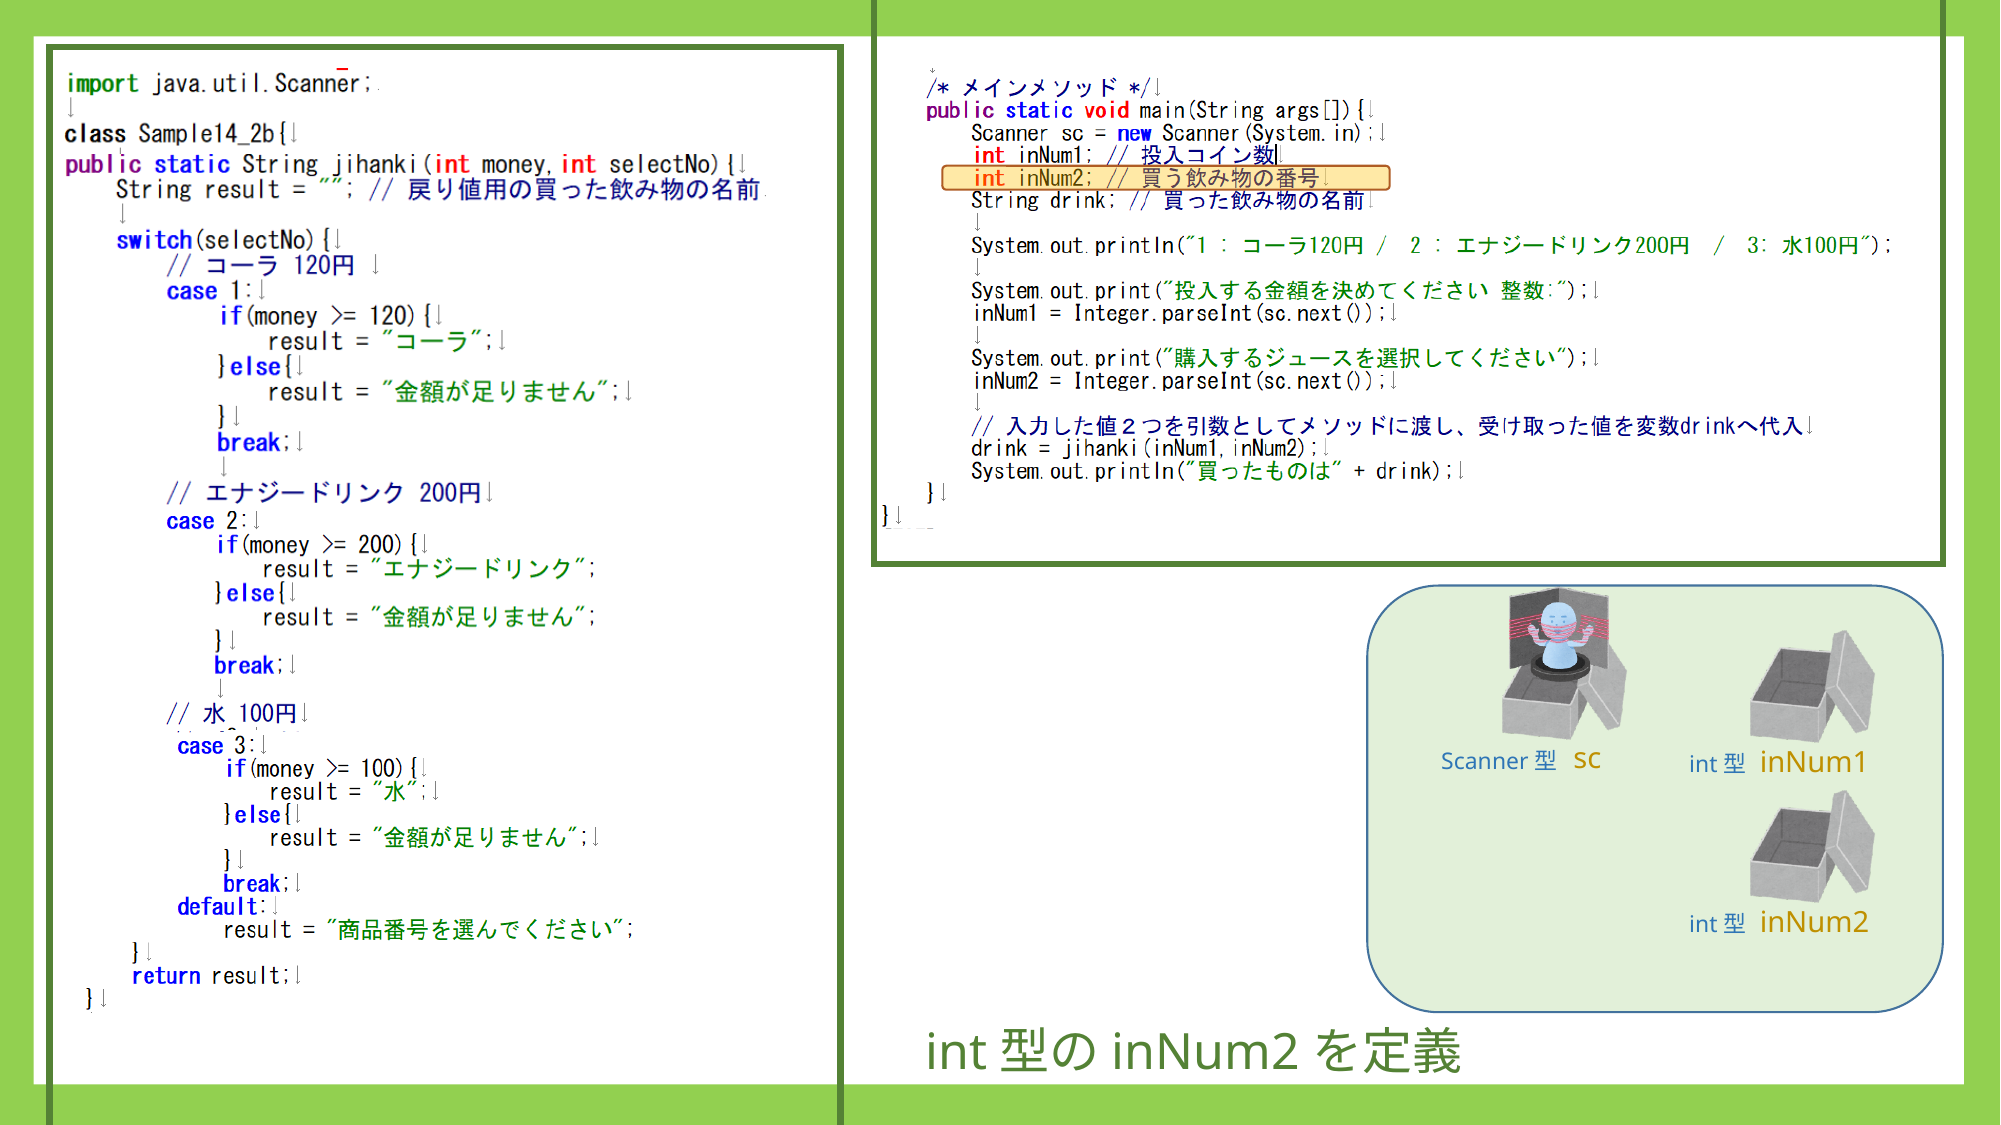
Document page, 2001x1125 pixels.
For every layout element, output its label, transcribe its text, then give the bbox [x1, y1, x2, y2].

picture [1496, 580, 1633, 753]
text_box int型のinNum2を定義 [911, 1012, 1477, 1087]
text_box inNum2 [1745, 895, 1909, 946]
text_box inNum1 [1745, 735, 1909, 786]
text_box int型 [1674, 742, 1745, 785]
text_box [873, 0, 1944, 565]
picture [1744, 785, 1881, 916]
text_box [49, 46, 841, 1125]
text_box sc [1558, 732, 1661, 783]
picture [64, 731, 635, 1013]
picture [61, 68, 766, 505]
text_box Scanner型 [1426, 739, 1558, 782]
picture [1744, 625, 1881, 756]
picture [877, 68, 1893, 529]
text_box int型 [1674, 902, 1745, 945]
picture [160, 511, 600, 730]
text_box [1366, 584, 1944, 1014]
